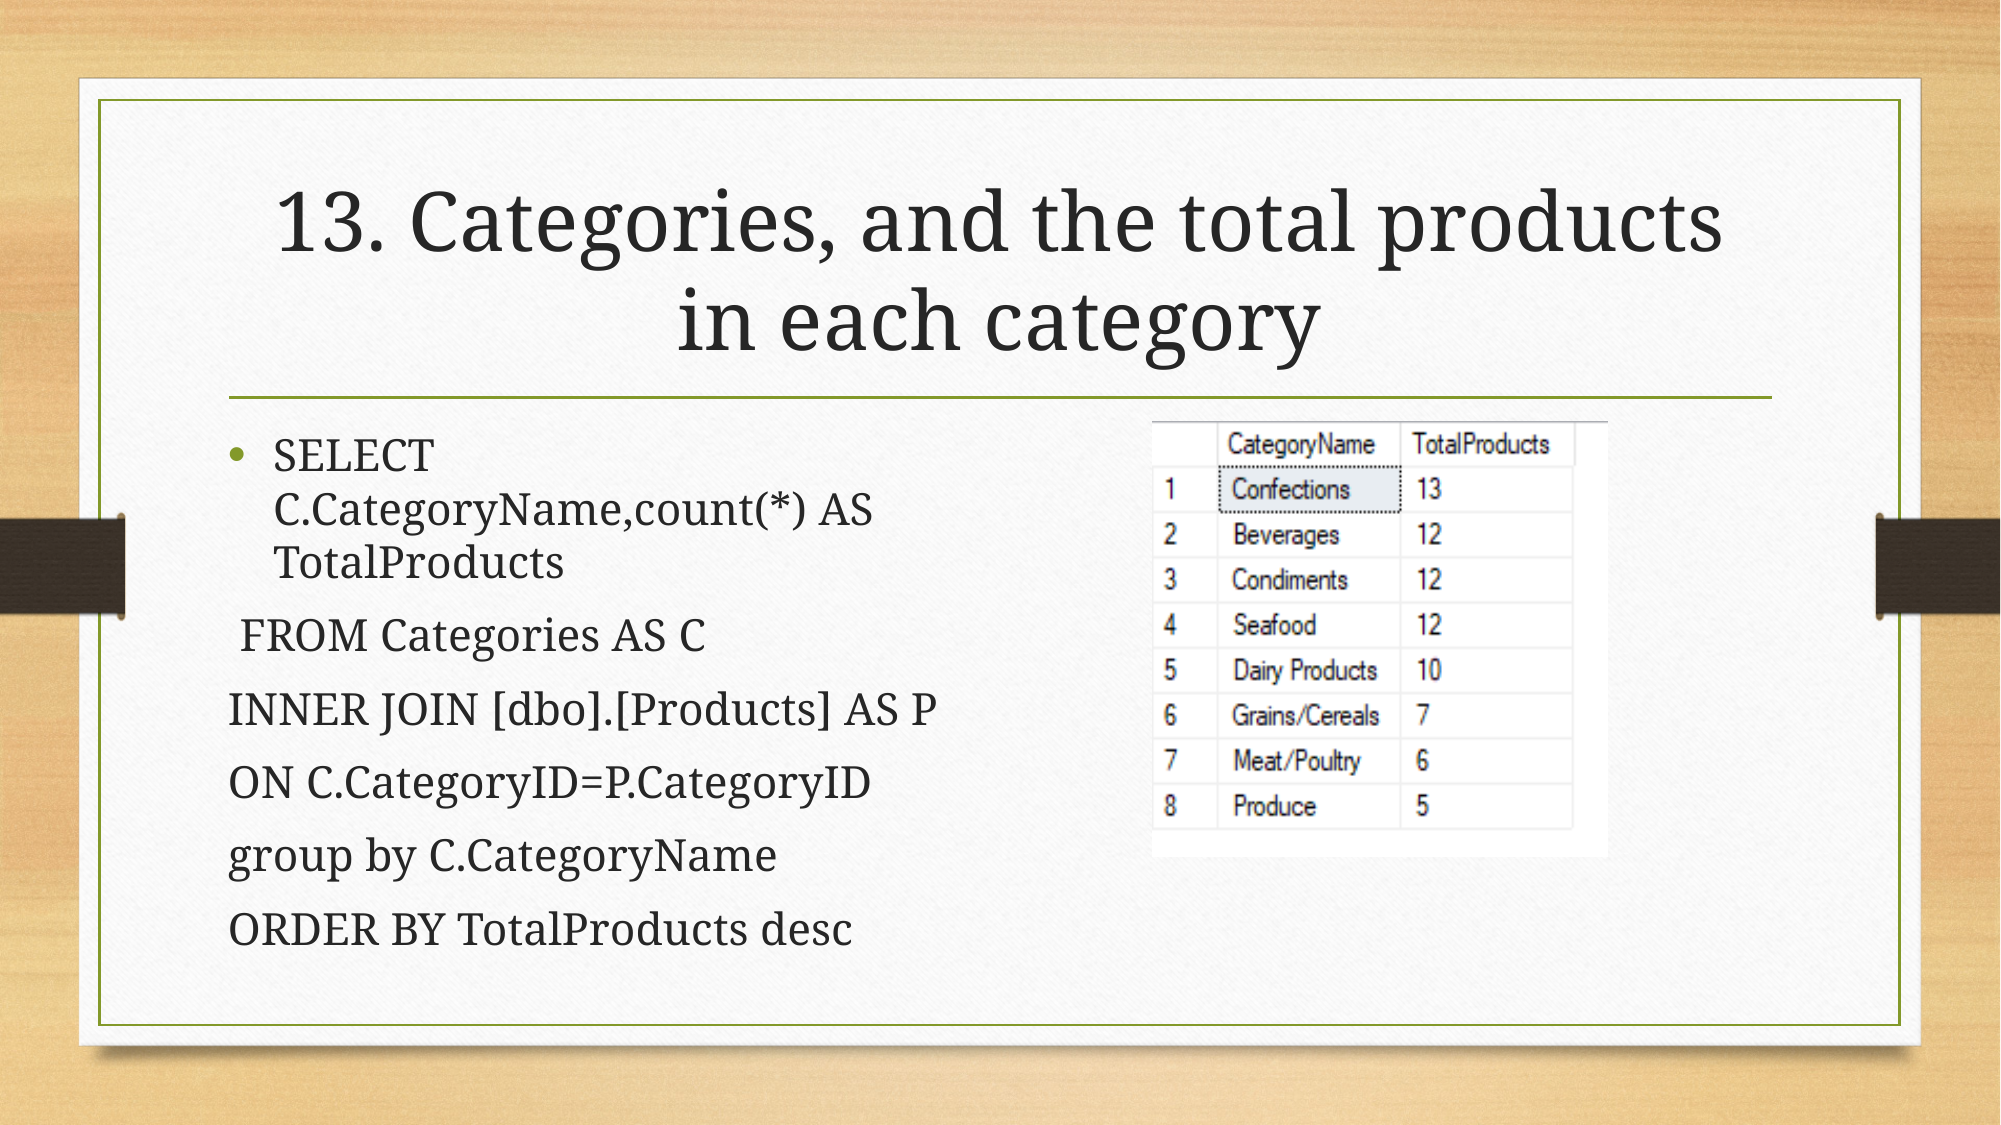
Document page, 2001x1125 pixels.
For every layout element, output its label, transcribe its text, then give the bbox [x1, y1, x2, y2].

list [1152, 421, 1608, 857]
picture [0, 0, 2001, 1125]
list SELECT C.CategoryName,count(*) AS TotalProducts FROM Categories AS C INNER JOIN [dbo].[Products] AS P ON C.CategoryID=P.CategoryID group by C.CategoryName ORDER BY TotalProducts desc [213, 420, 987, 963]
title 13. Categories, and the total products in each category [212, 161, 1788, 375]
